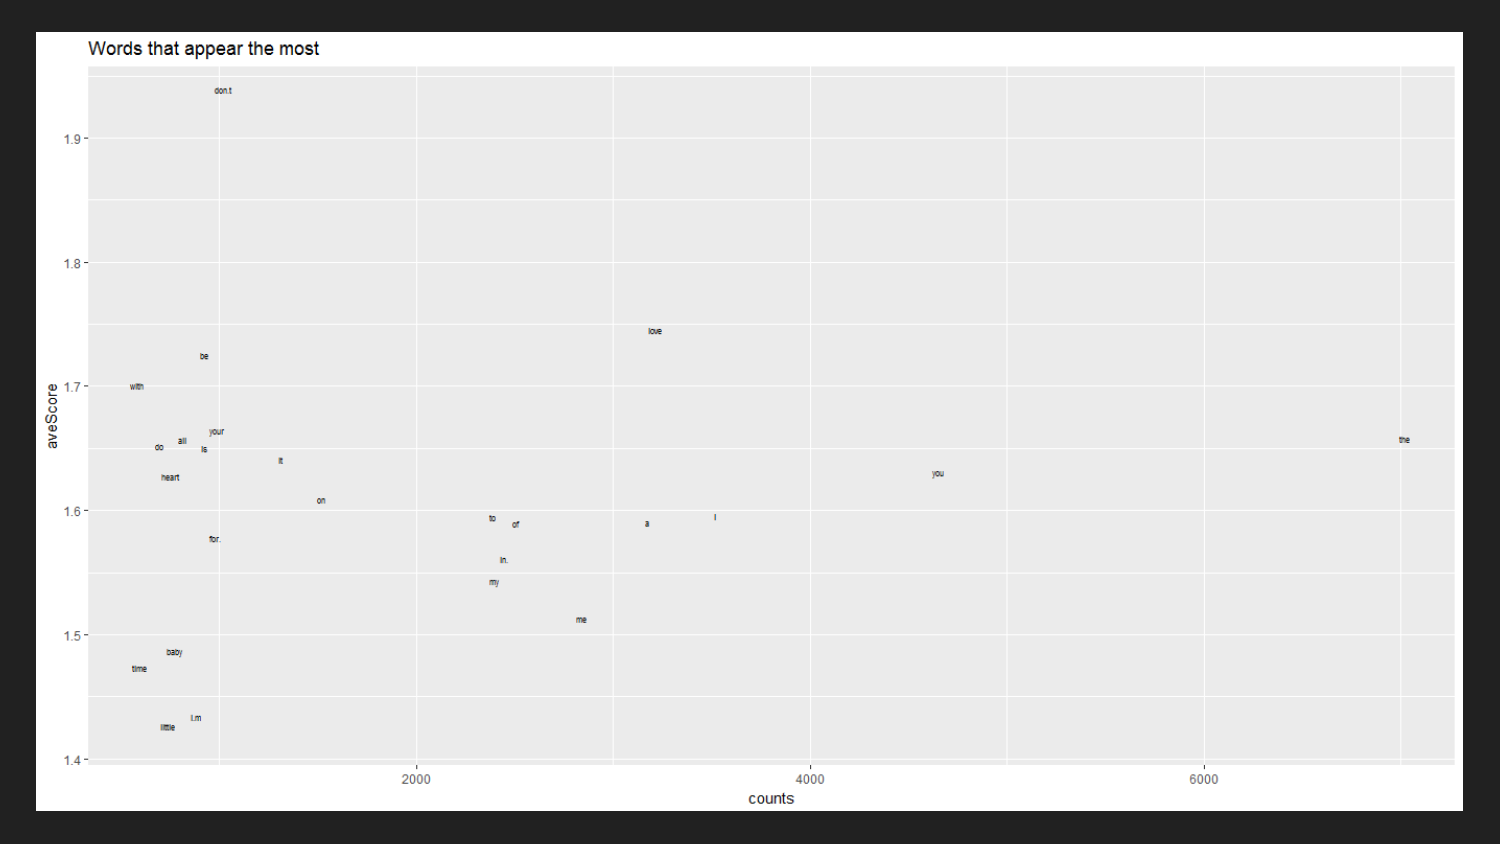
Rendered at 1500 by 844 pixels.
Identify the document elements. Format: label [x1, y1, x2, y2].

picture [36, 32, 1464, 811]
